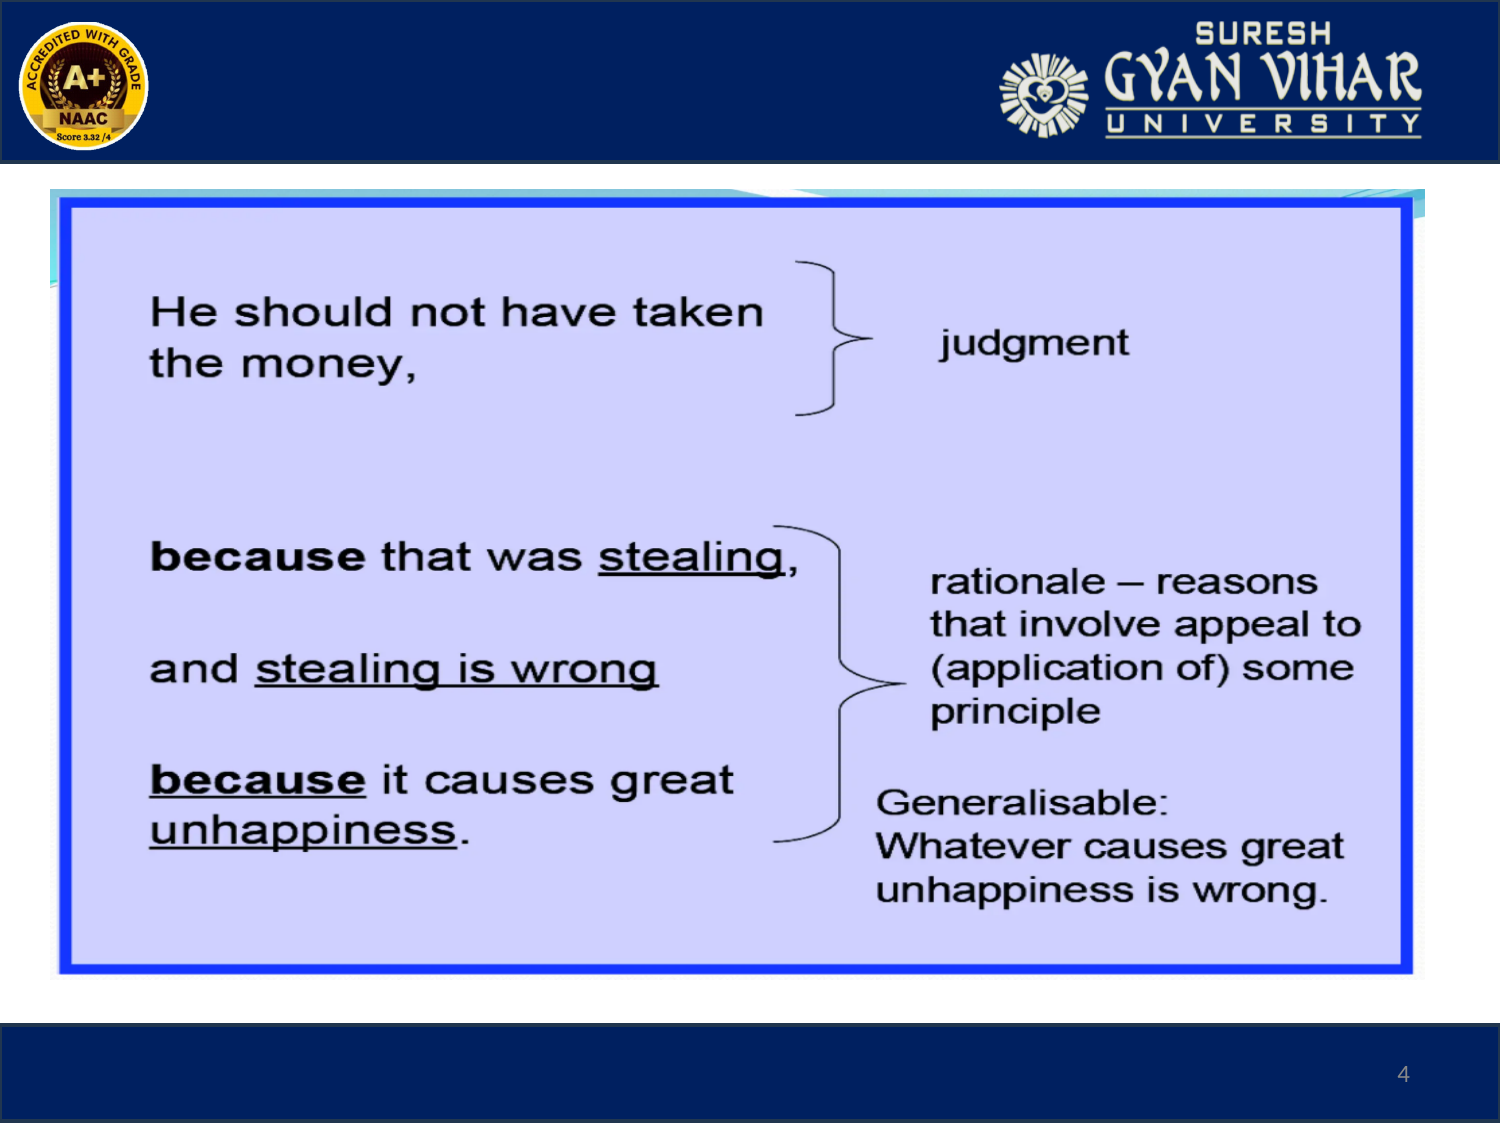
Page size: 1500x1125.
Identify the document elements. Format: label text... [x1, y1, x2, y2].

picture [999, 21, 1425, 144]
picture [4, 22, 159, 151]
picture [50, 189, 1426, 980]
slide_number 4 [1074, 1042, 1425, 1103]
